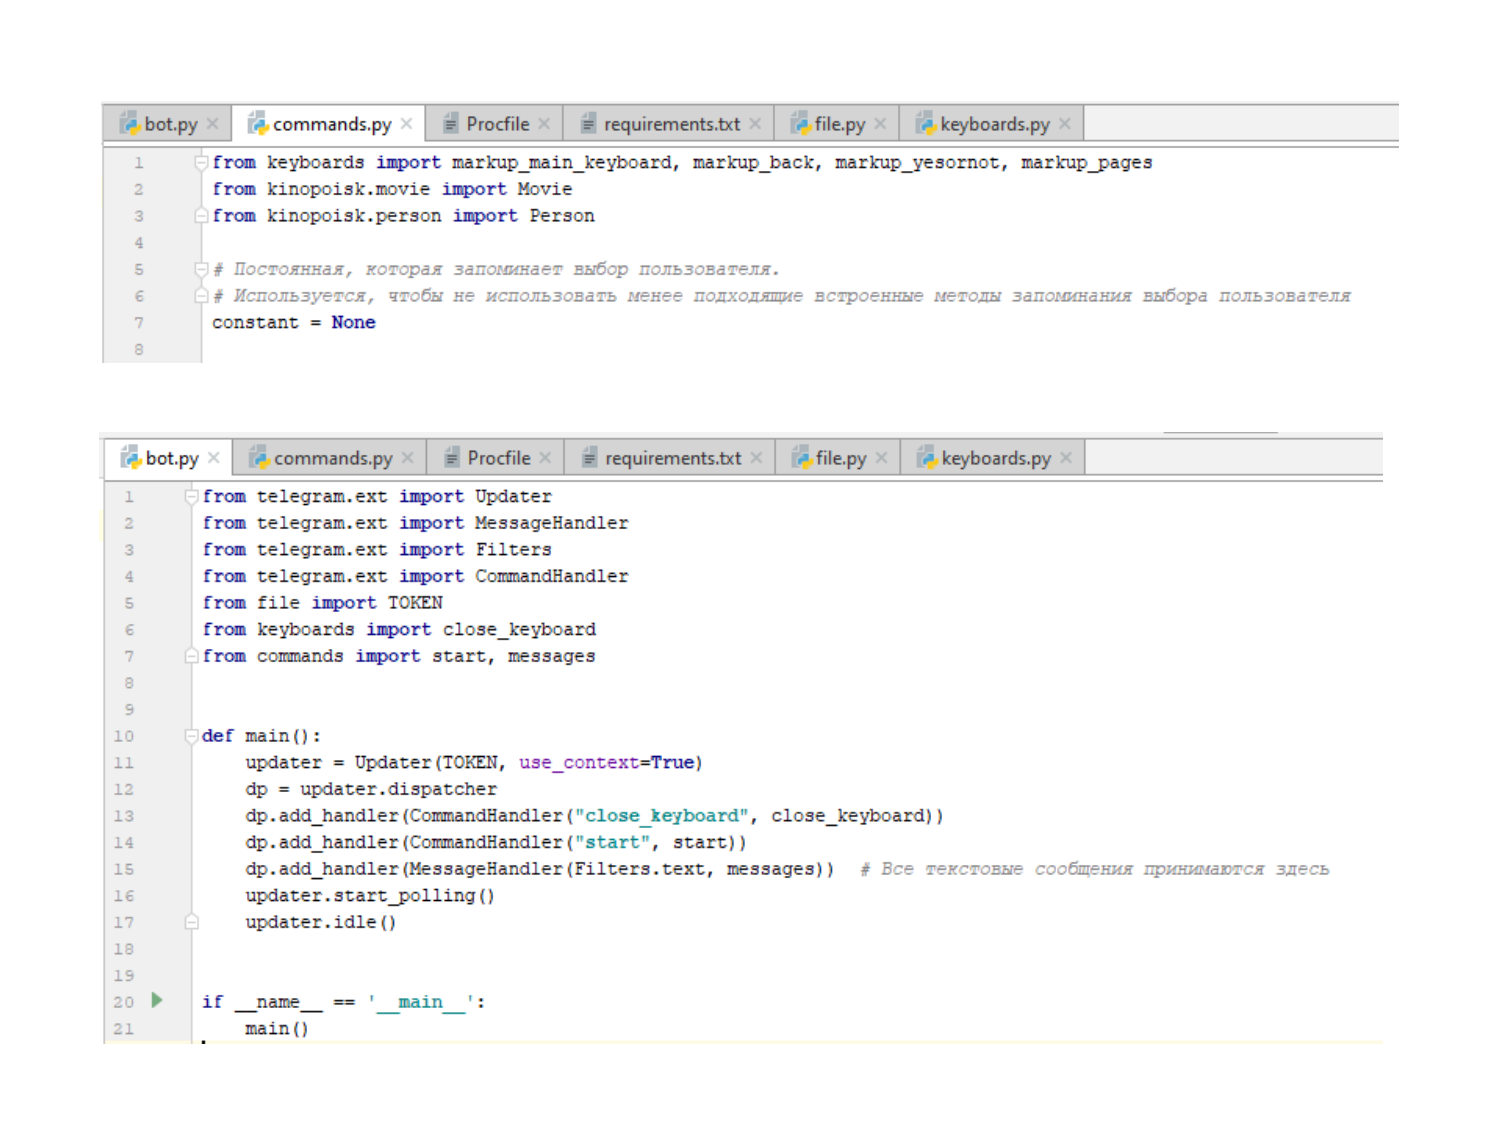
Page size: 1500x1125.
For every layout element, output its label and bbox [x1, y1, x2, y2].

picture [101, 101, 1399, 363]
picture [99, 432, 1383, 1044]
